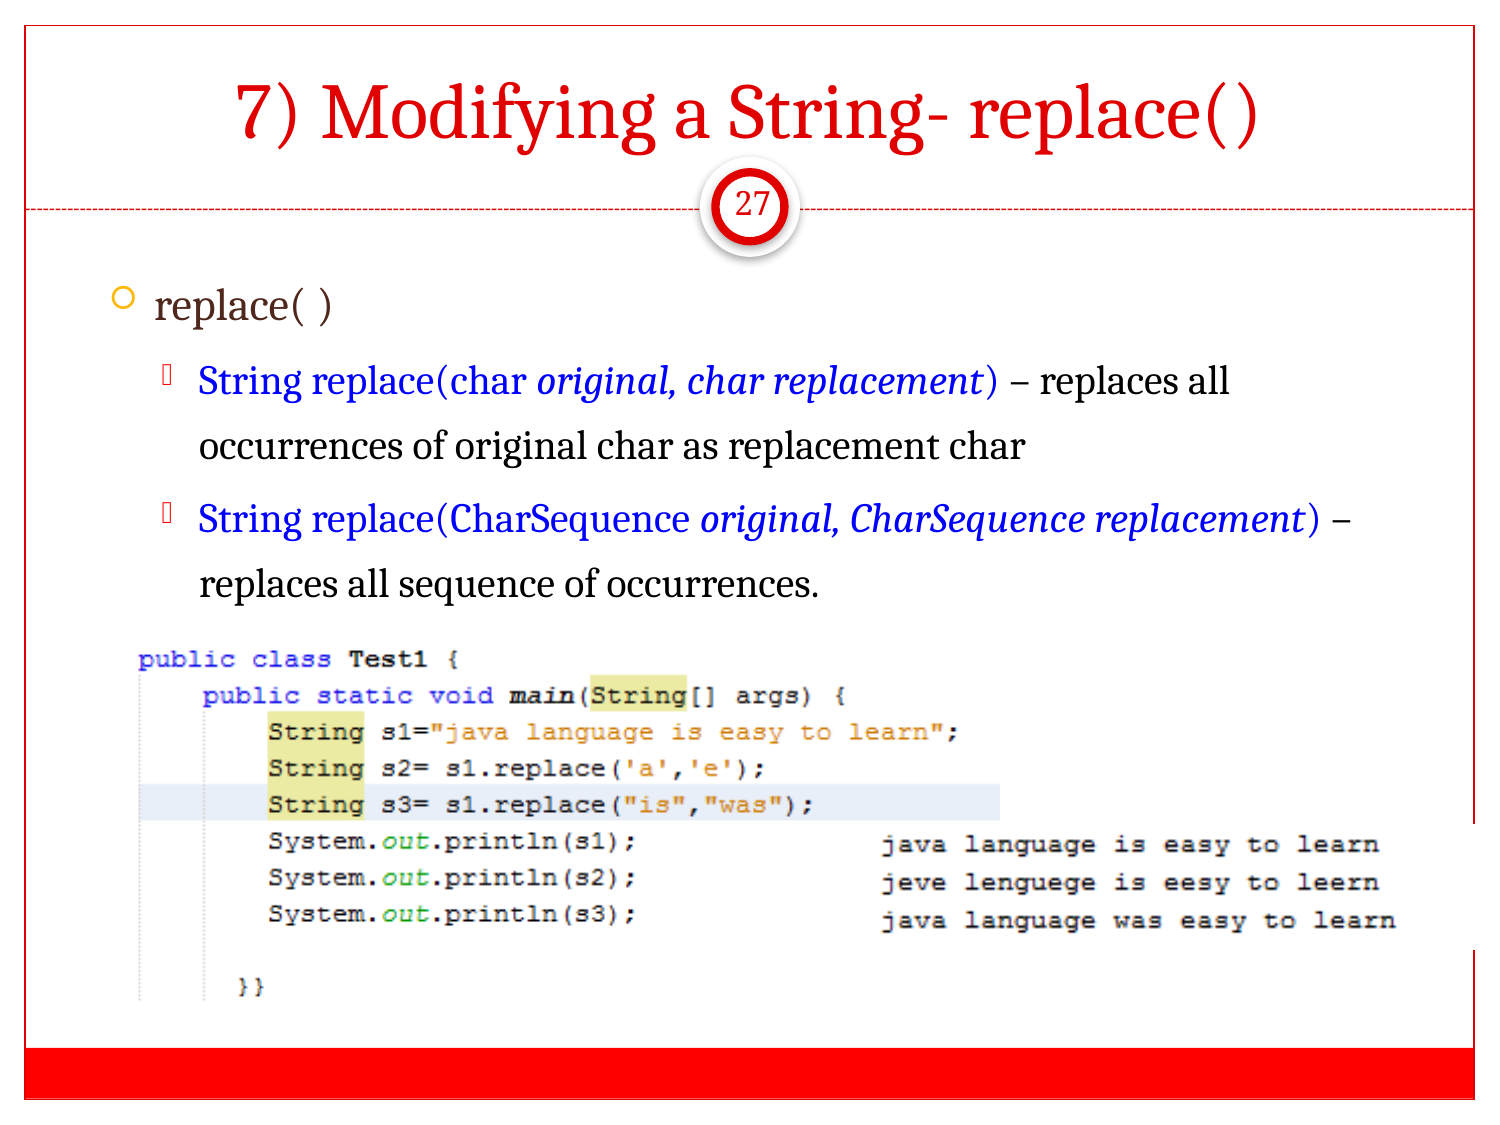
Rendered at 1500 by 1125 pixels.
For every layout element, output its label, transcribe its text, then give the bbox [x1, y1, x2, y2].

slide_number 27 [715, 168, 791, 241]
picture [136, 637, 1476, 1013]
title 7) Modifying a String- replace() [49, 37, 1450, 162]
list replace( ) String replace(char original, char replacement) – replaces all occurrences of original char as replacement char String replace(CharSequence original, CharSequence replacement) – replaces all sequence of occurrences. [49, 250, 1445, 1001]
